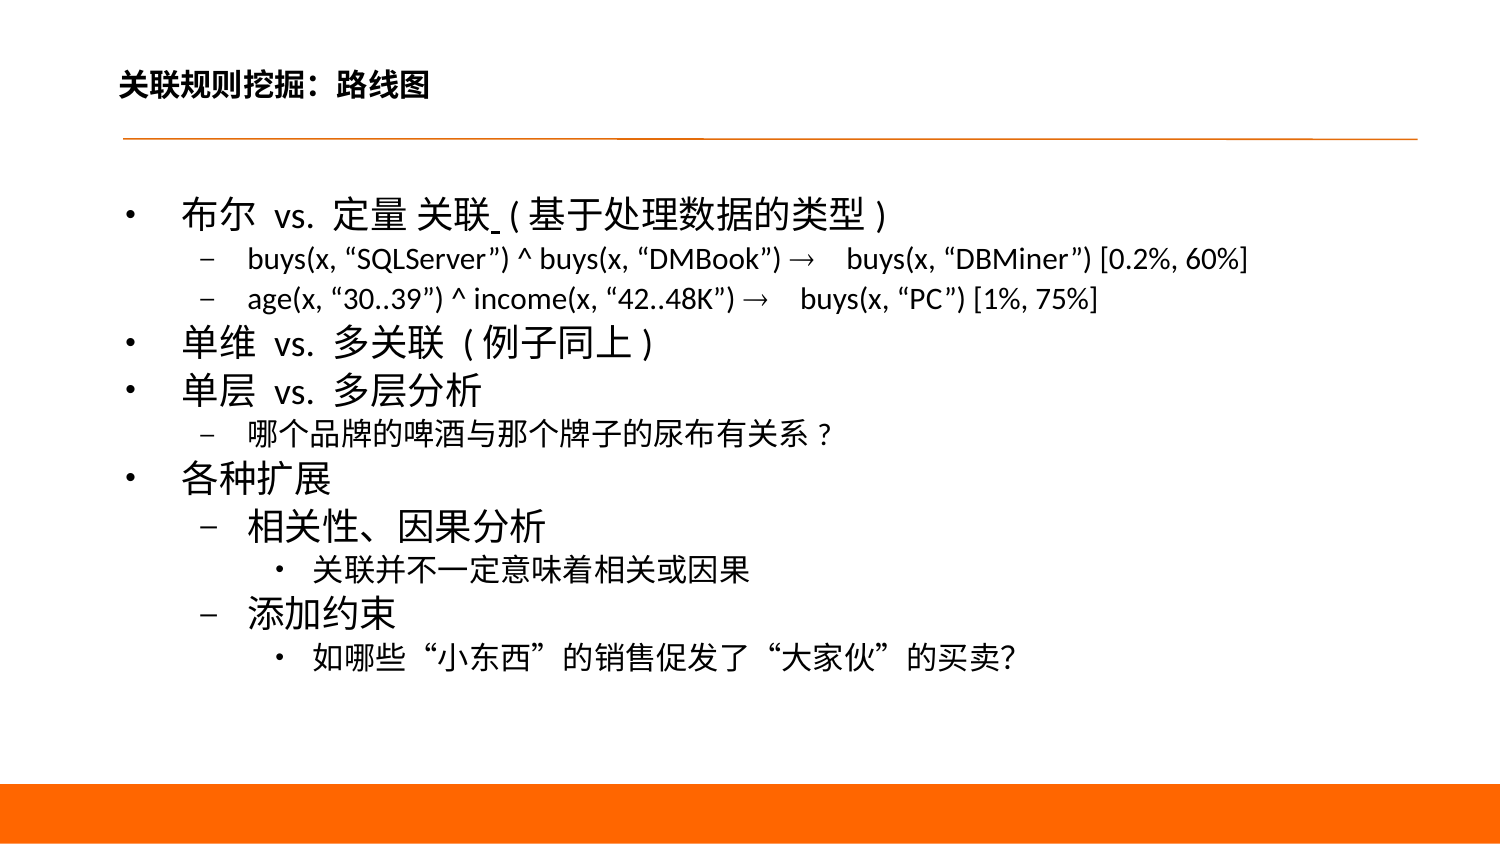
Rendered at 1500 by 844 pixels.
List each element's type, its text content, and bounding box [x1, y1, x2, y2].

list 布尔 vs. 定量 关联 (基于处理数据的类型) buys(x, “SQLServer”) ^ buys(x, “DMBook”) ® buys(x, “DBMiner”) [0.2%, 60%] age(x, “30..39”) ^ income(x, “42..48K”) ® buys(x, “PC”) [1%, 75%] 单维 vs. 多关联 (例子同上) 单层 vs. 多层分析 哪个品牌的啤酒与那个牌子的尿布有关系? 各种扩展 相关性、因果分析 关联并不一定意味着相关或因果 添加约束 如哪些“小东西”的销售促发了“大家伙”的买卖？ [110, 188, 1334, 761]
text_box [0, 782, 1500, 844]
title 关联规则挖掘：路线图 [103, 56, 600, 113]
